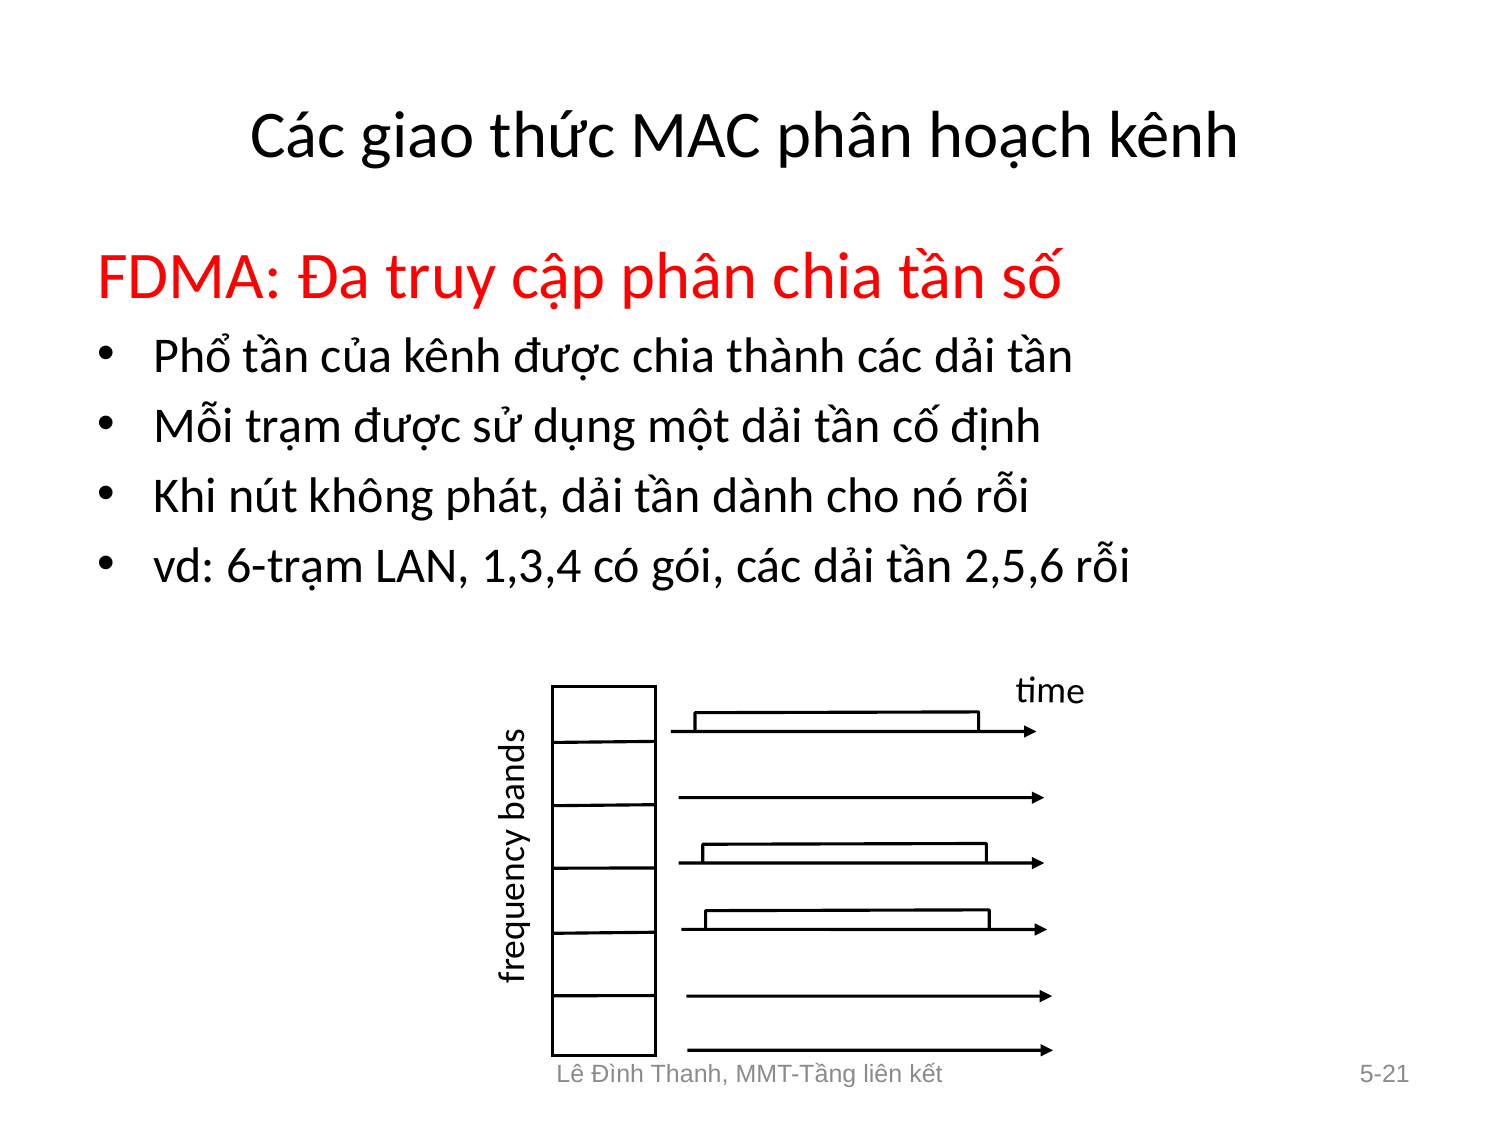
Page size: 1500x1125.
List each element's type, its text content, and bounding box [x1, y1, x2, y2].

slide_number 5-21 [1074, 1042, 1425, 1103]
text_box [686, 989, 1053, 1003]
text_box [552, 686, 656, 995]
text_box [552, 996, 656, 1056]
text_box [687, 1044, 1054, 1057]
footer Lê Đình Thanh, MMT-Tầng liên kết [512, 1042, 988, 1103]
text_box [681, 909, 1048, 930]
list FDMA: Đa truy cập phân chia tần số Phổ tần của kênh được chia thành các dải tần Mỗi trạm được sử dụng một dải tần cố định Khi nút không phát, dải tần dành cho nó rỗi vd: 6-trạm LAN, 1,3,4 có gói, các dải tần 2,5,6 rỗi [82, 224, 1432, 988]
text_box frequency bands [479, 714, 540, 998]
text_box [678, 843, 1045, 864]
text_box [670, 711, 1037, 732]
text_box time [1000, 657, 1101, 719]
title Các giao thức MAC phân hoạch kênh [37, 37, 1454, 225]
text_box [678, 791, 1045, 804]
